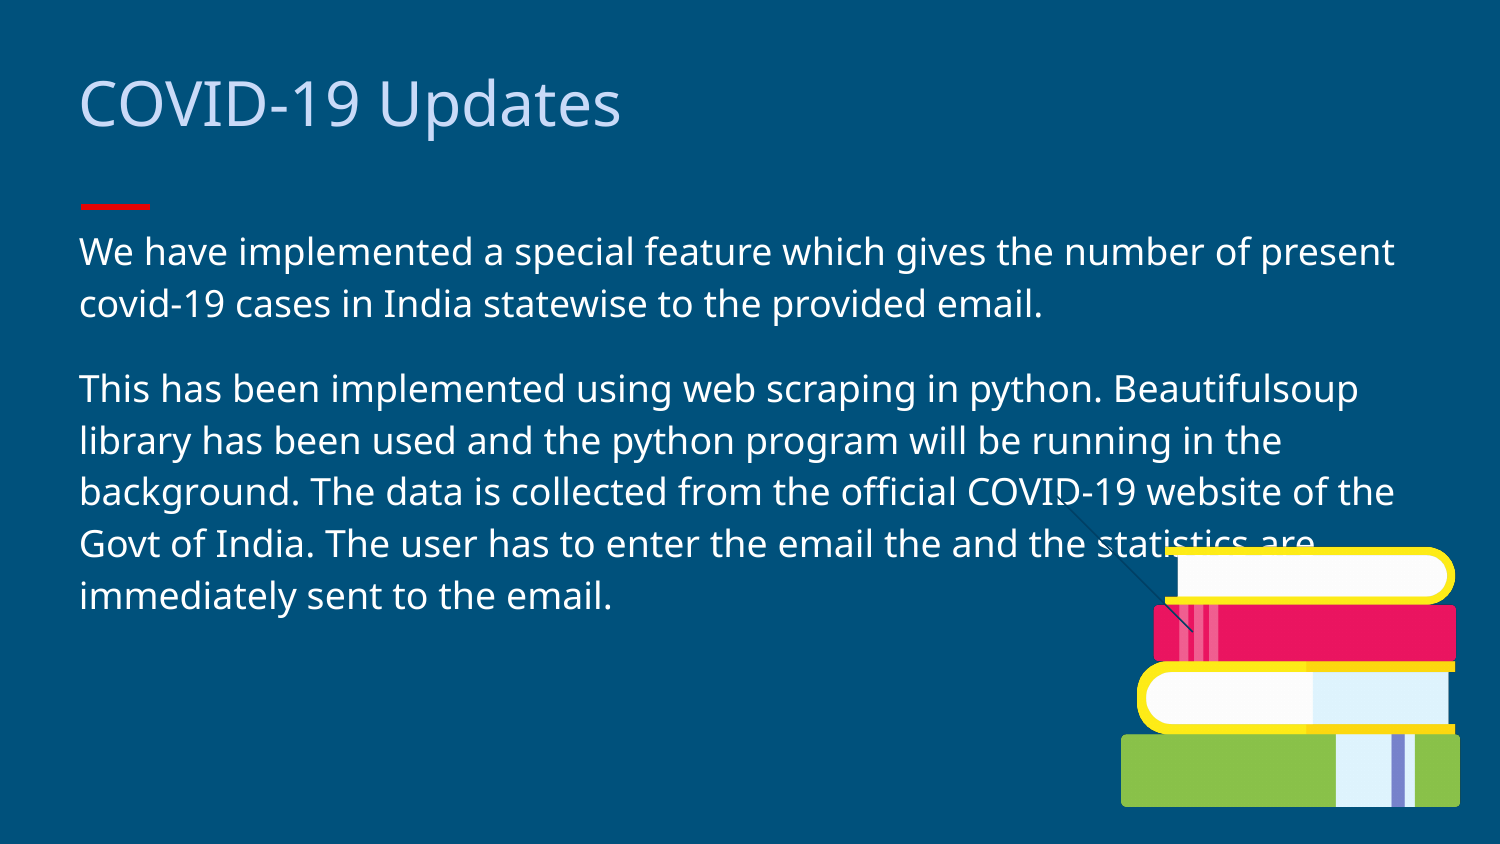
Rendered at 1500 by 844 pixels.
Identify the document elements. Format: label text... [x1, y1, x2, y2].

title COVID-19 Updates [63, 41, 1437, 154]
picture [1122, 541, 1460, 806]
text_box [1056, 495, 1194, 633]
list We have implemented a special feature which gives the number of present covid-19 cases in India statewise to the provided email. This has been implemented using web scraping in python. Beautifulsoup library has been used and the python program will be running in the background. The data is collected from the official COVID-19 website of the Govt of India. The user has to enter the email the and the statistics are immediately sent to the email. [63, 206, 1437, 750]
